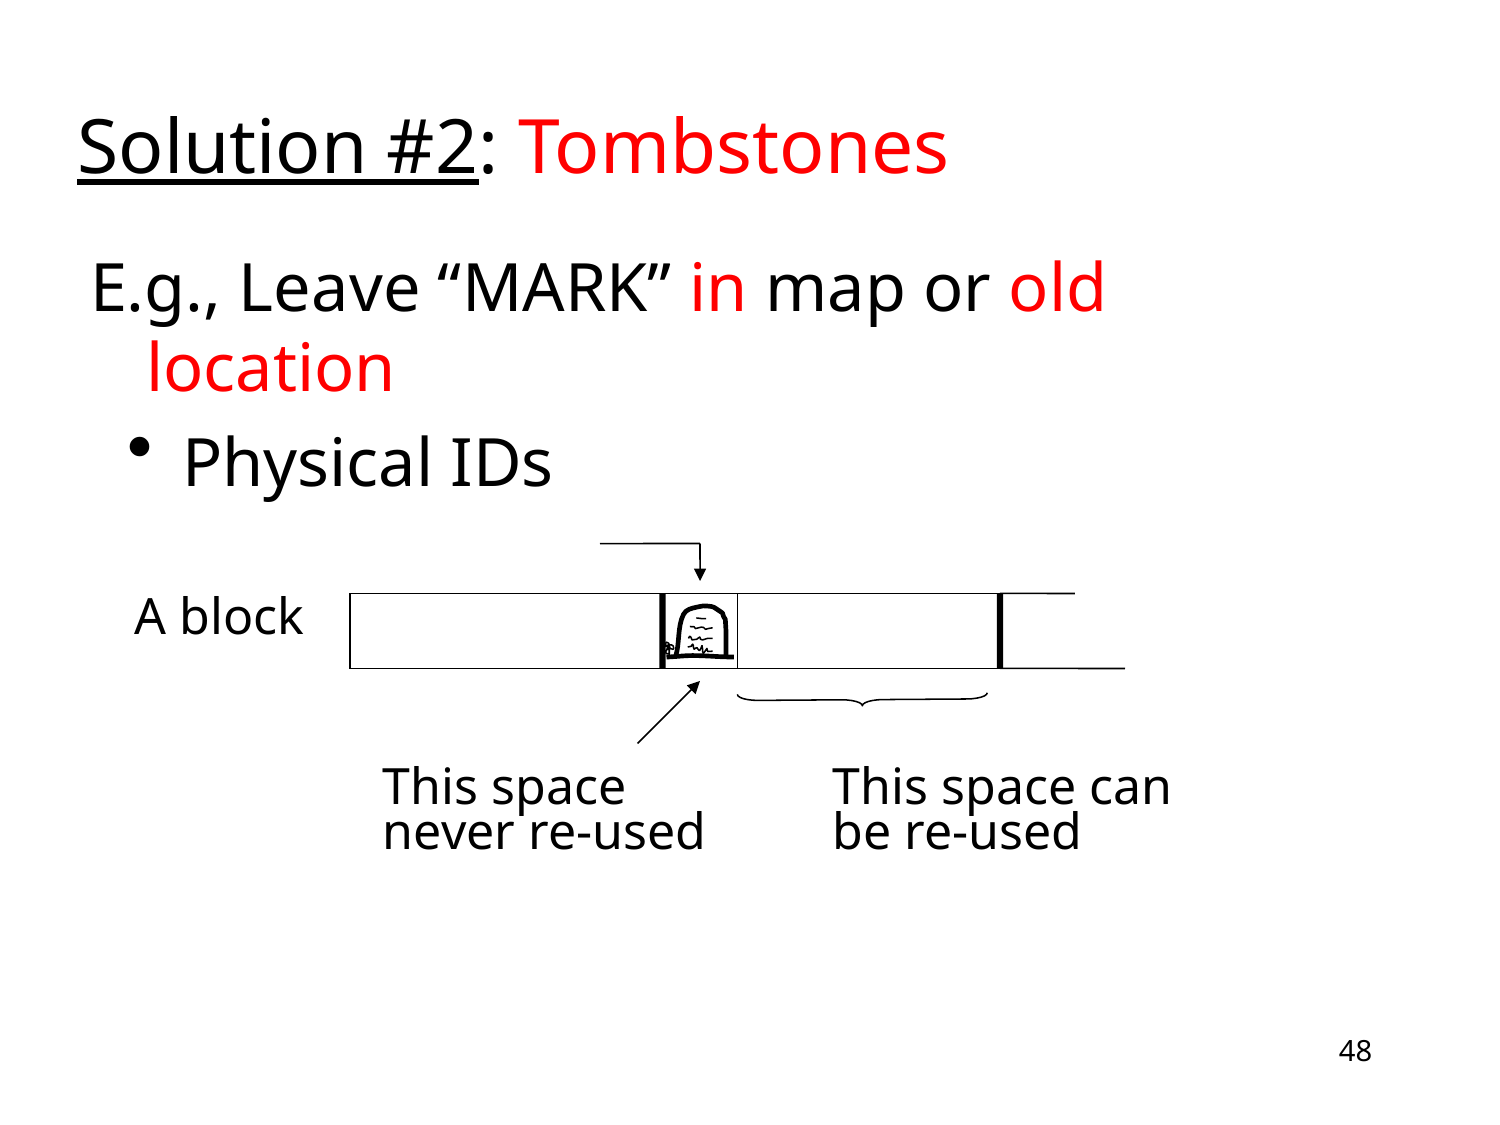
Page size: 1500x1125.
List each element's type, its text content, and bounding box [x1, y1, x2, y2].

title Solution #2: Tombstones [62, 50, 1338, 238]
list E.g., Leave “MARK” in map or old location [75, 237, 1350, 338]
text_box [74, 393, 1181, 955]
slide_number 48 [1074, 1024, 1388, 1101]
